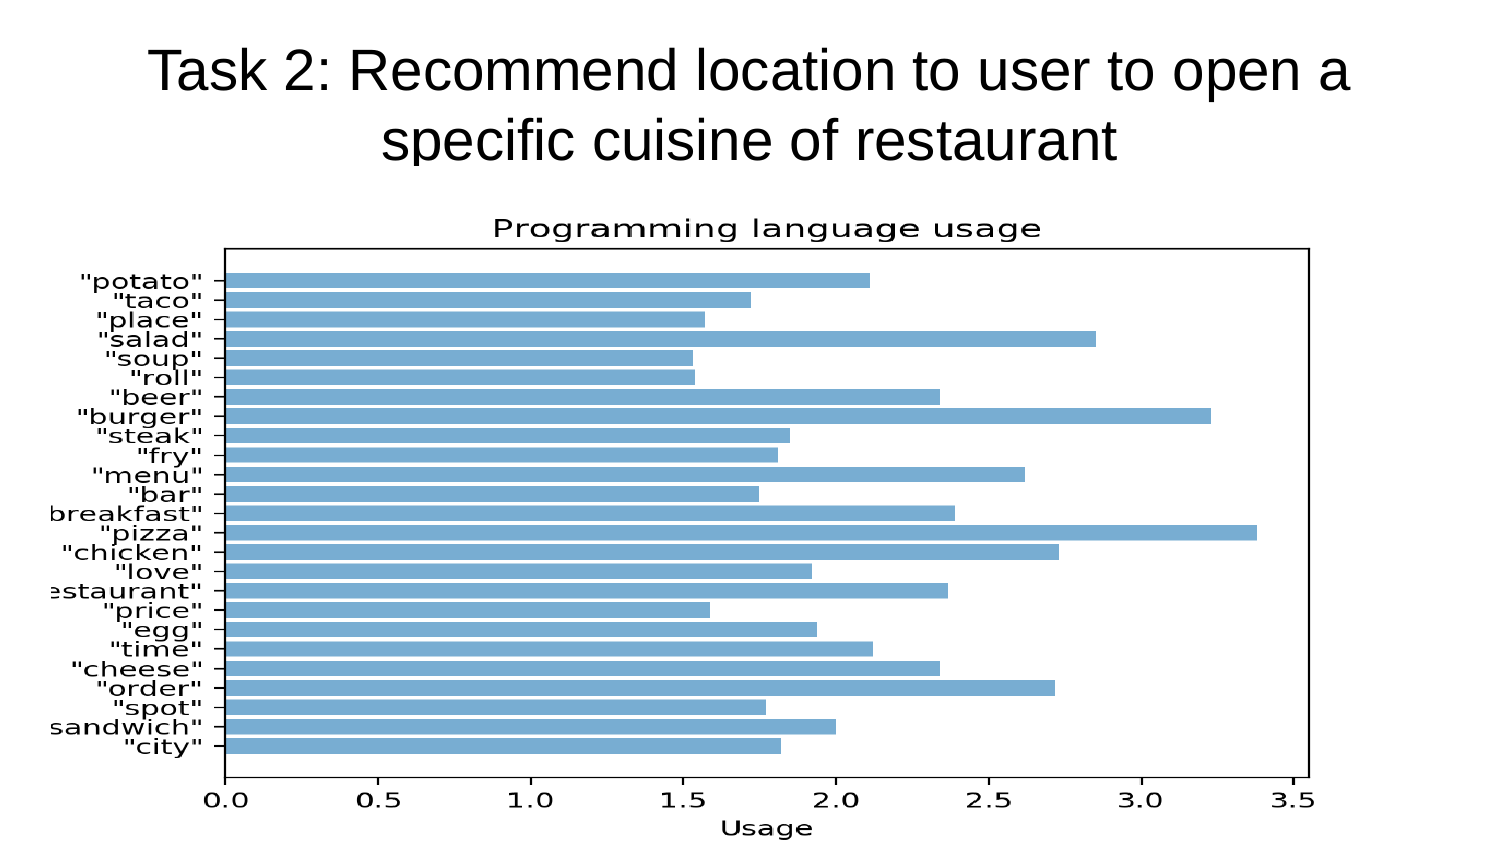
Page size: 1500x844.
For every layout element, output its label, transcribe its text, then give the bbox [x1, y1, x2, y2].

picture [50, 166, 1450, 844]
title Task 2: Recommend location to user to open a specific cuisine of restaurant [51, 17, 1449, 166]
